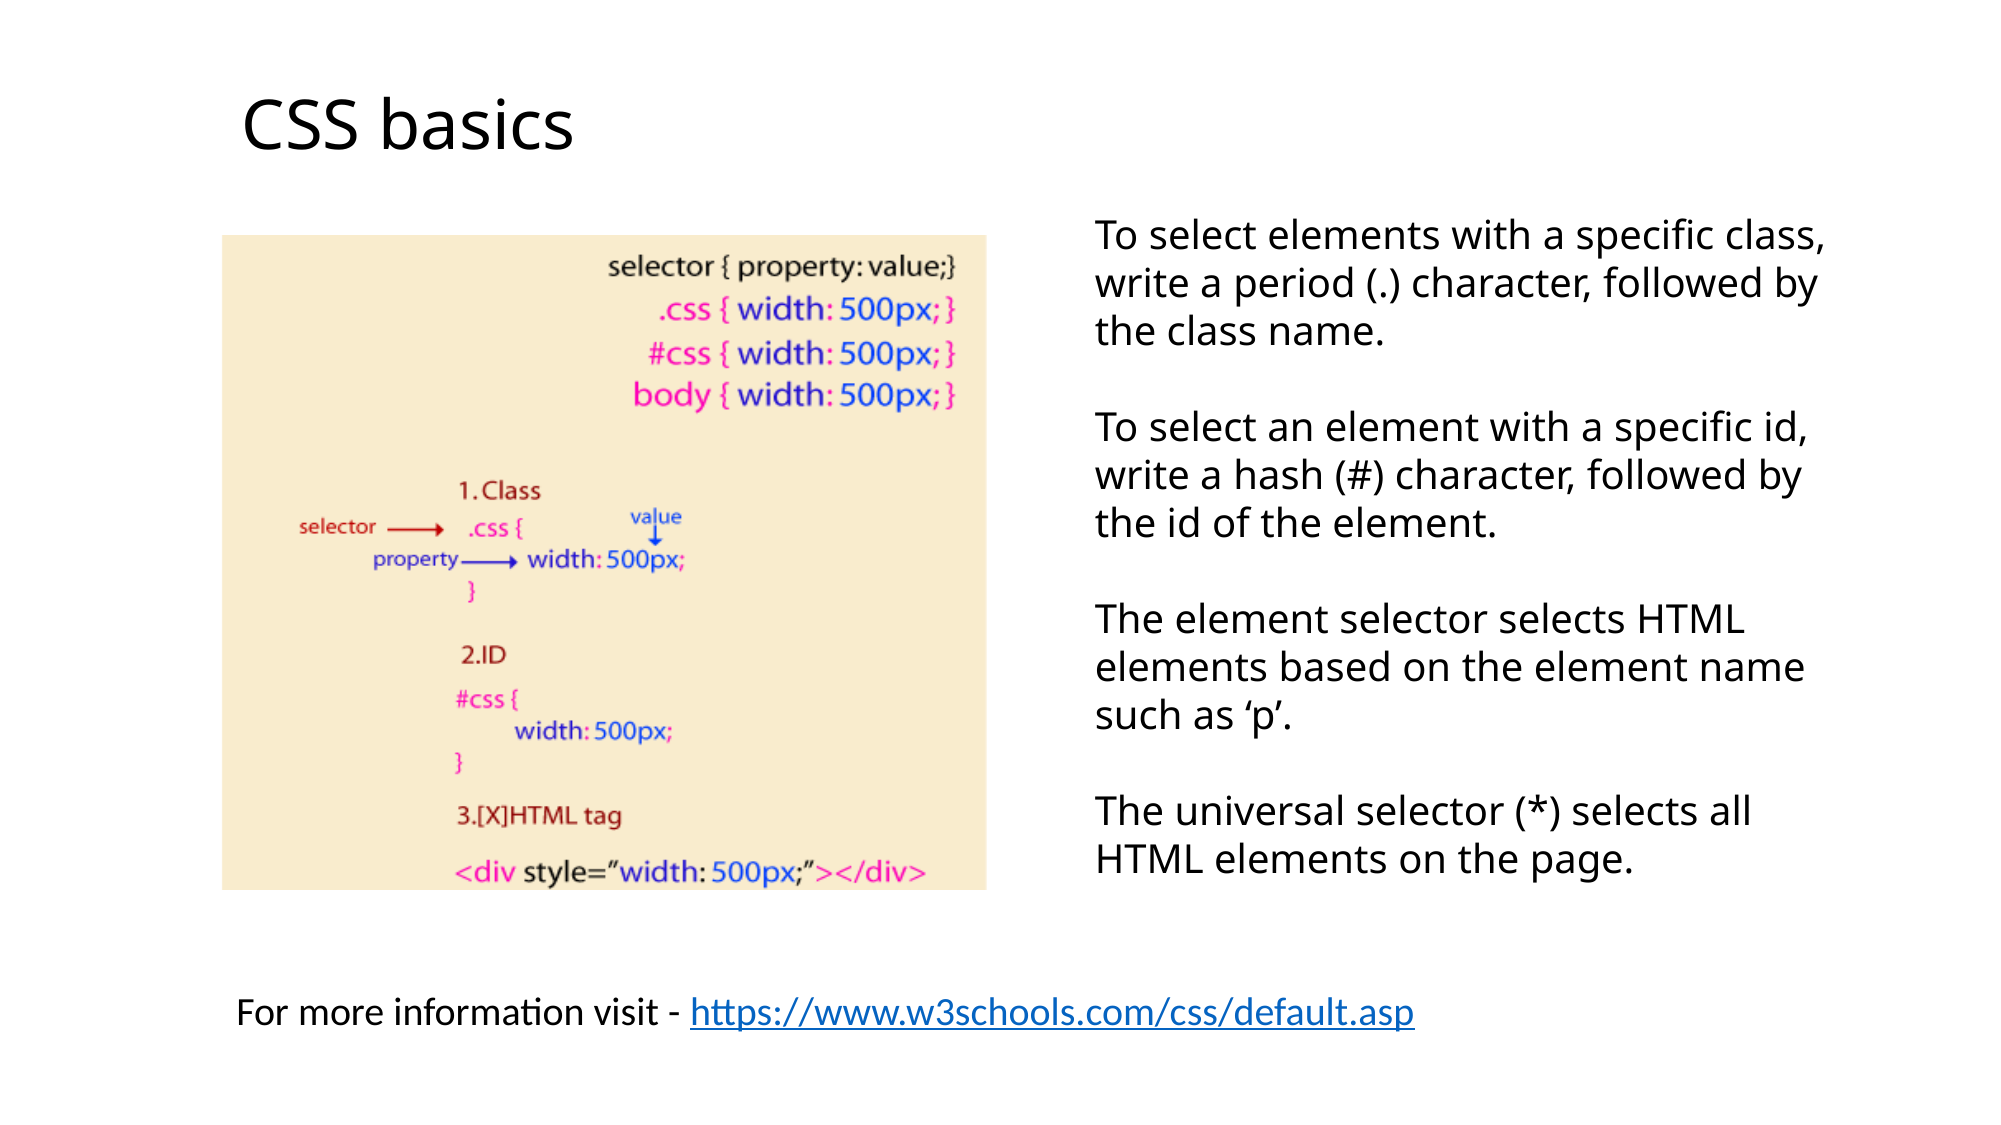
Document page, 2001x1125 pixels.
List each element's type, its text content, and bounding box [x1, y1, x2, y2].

text_box For more information visit - https://www.w3schools.com/css/default.asp [221, 977, 2000, 1041]
text_box To select elements with a specific class, write a period (.) character, followed by the class name. To select an element with a specific id, write a hash (#) character, followed by the id of the element. The element selector selects HTML elements based on the element name such as ‘p’. The universal selector (*) selects all HTML elements on the page. [1080, 202, 1880, 937]
title CSS basics [226, 82, 1657, 173]
picture [221, 235, 987, 890]
